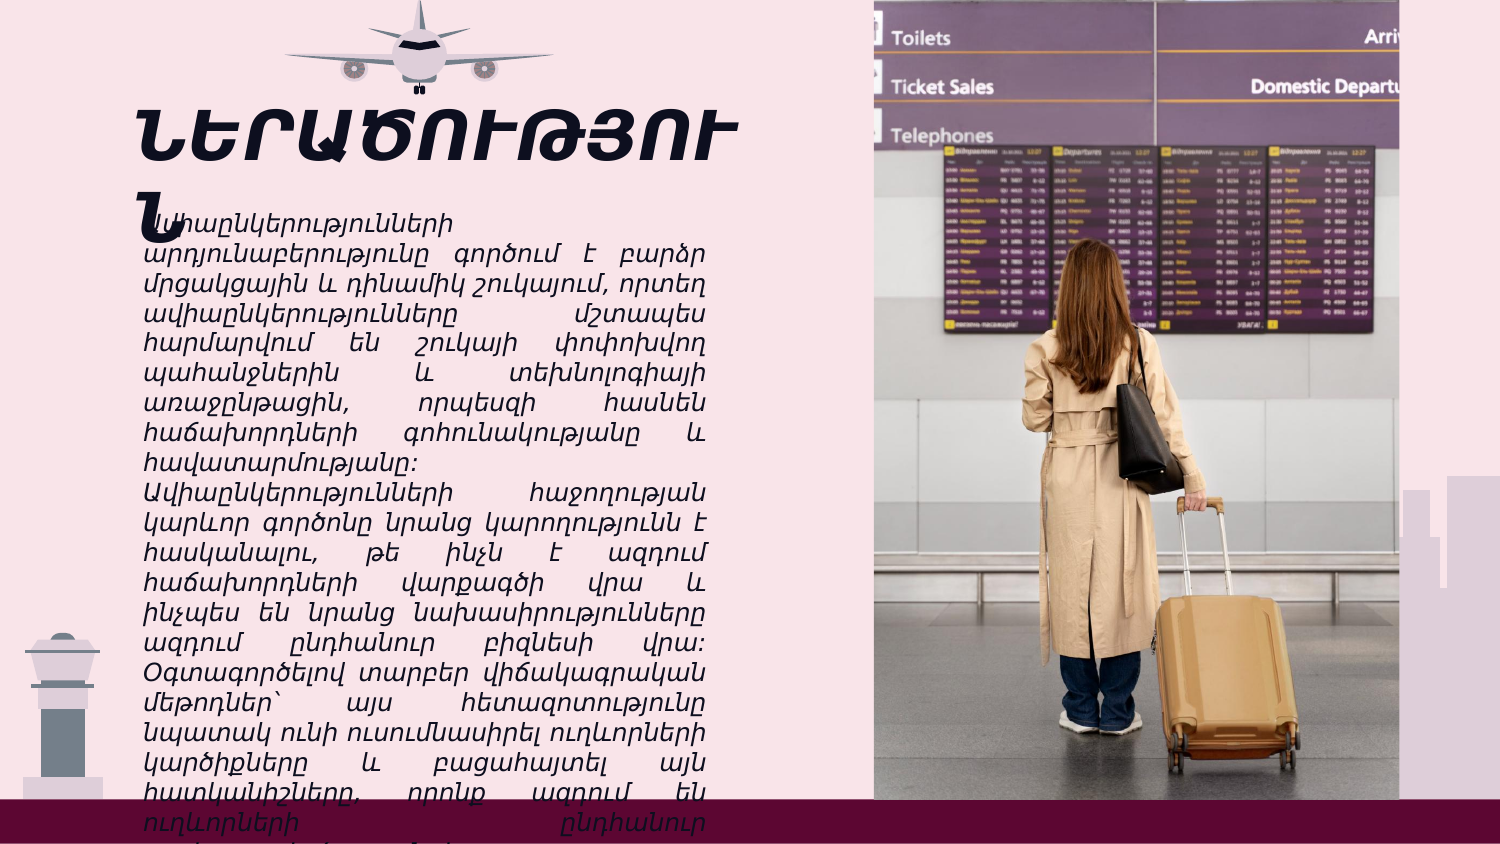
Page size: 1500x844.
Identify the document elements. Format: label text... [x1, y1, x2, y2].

list Ավիաընկերությունների արդյունաբերությունը գործում է բարձր մրցակցային և դինամիկ շուկայում, որտեղ ավիաընկերությունները մշտապես հարմարվում են շուկայի փոփոխվող պահանջներին և տեխնոլոգիայի առաջընթացին, որպեսզի հասնեն հաճախորդների գոհունակությանը և հավատարմությանը: Ավիաընկերությունների հաջողության կարևոր գործոնը նրանց կարողությունն է հասկանալու, թե ինչն է ազդում հաճախորդների վարքագծի վրա և ինչպես են նրանց նախասիրությունները ազդում ընդհանուր բիզնեսի վրա: Օգտագործելով տարբեր վիճակագրական մեթոդներ՝ այս հետազոտությունը նպատակ ունի ուսումնասիրել ուղևորների կարծիքները և բացահայտել այն հատկանիշները, որոնք ազդում են ուղևորների ընդհանուր բավարարվածության վրա: [128, 192, 723, 759]
title ՆԵՐԱԾՈՒԹՅՈՒՆ [118, 76, 773, 171]
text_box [284, 0, 555, 95]
picture [873, 0, 1400, 800]
